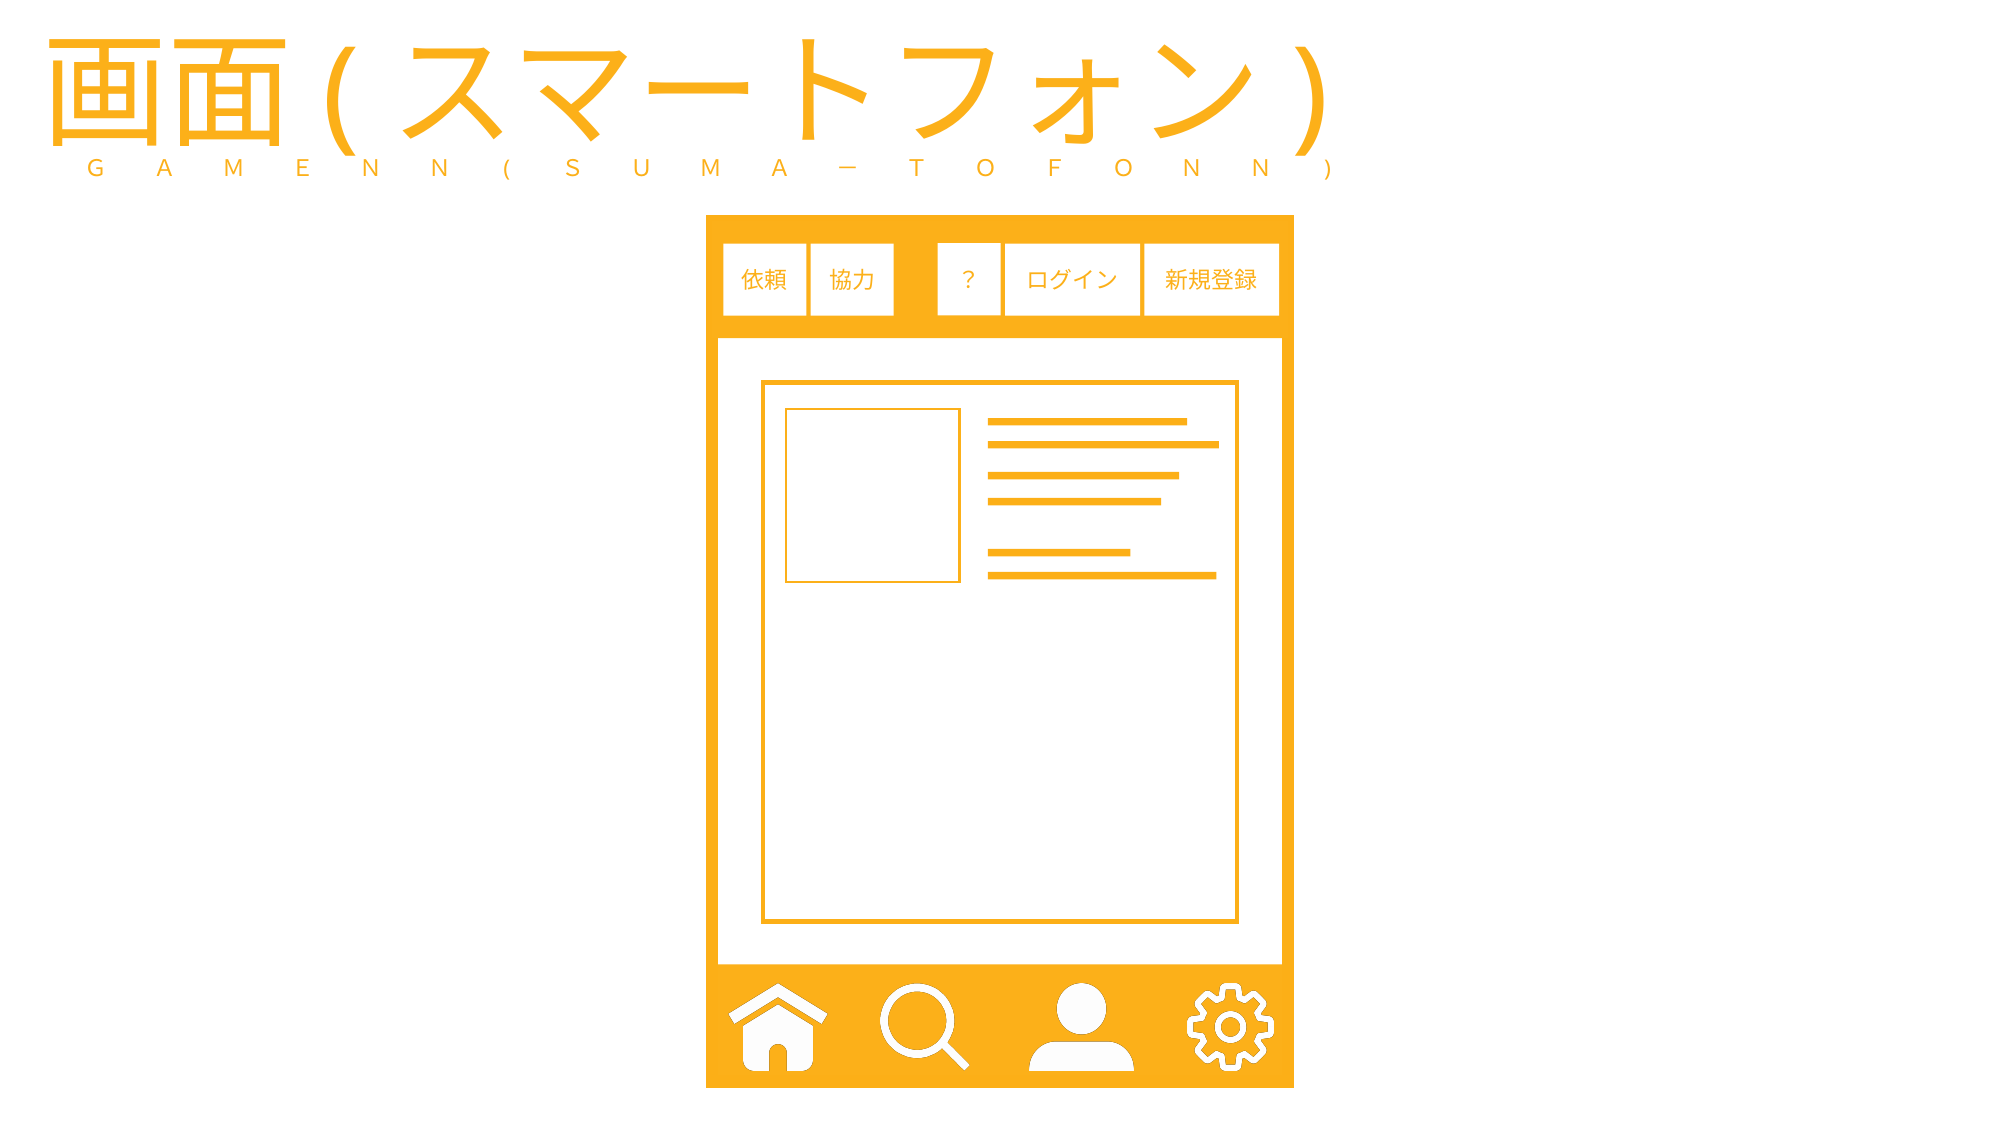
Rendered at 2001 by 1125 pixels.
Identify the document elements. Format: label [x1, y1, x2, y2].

text_box [0, 27, 1375, 189]
text_box [711, 221, 1288, 1082]
